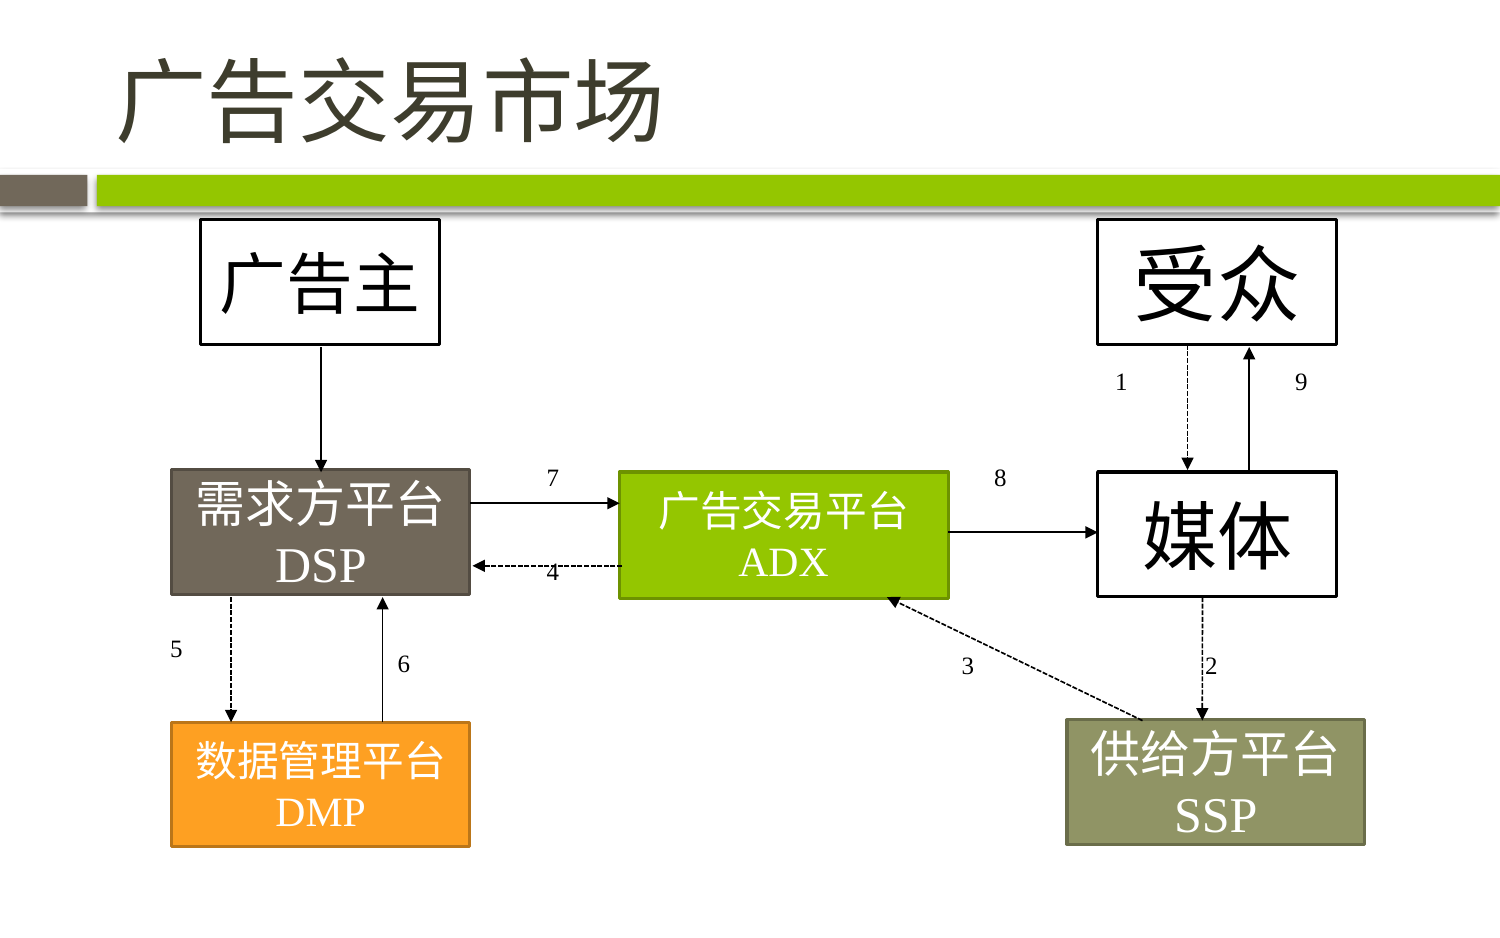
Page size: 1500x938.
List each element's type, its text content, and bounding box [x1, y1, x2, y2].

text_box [154, 219, 1365, 847]
title 广告交易市场 [100, 31, 1438, 167]
